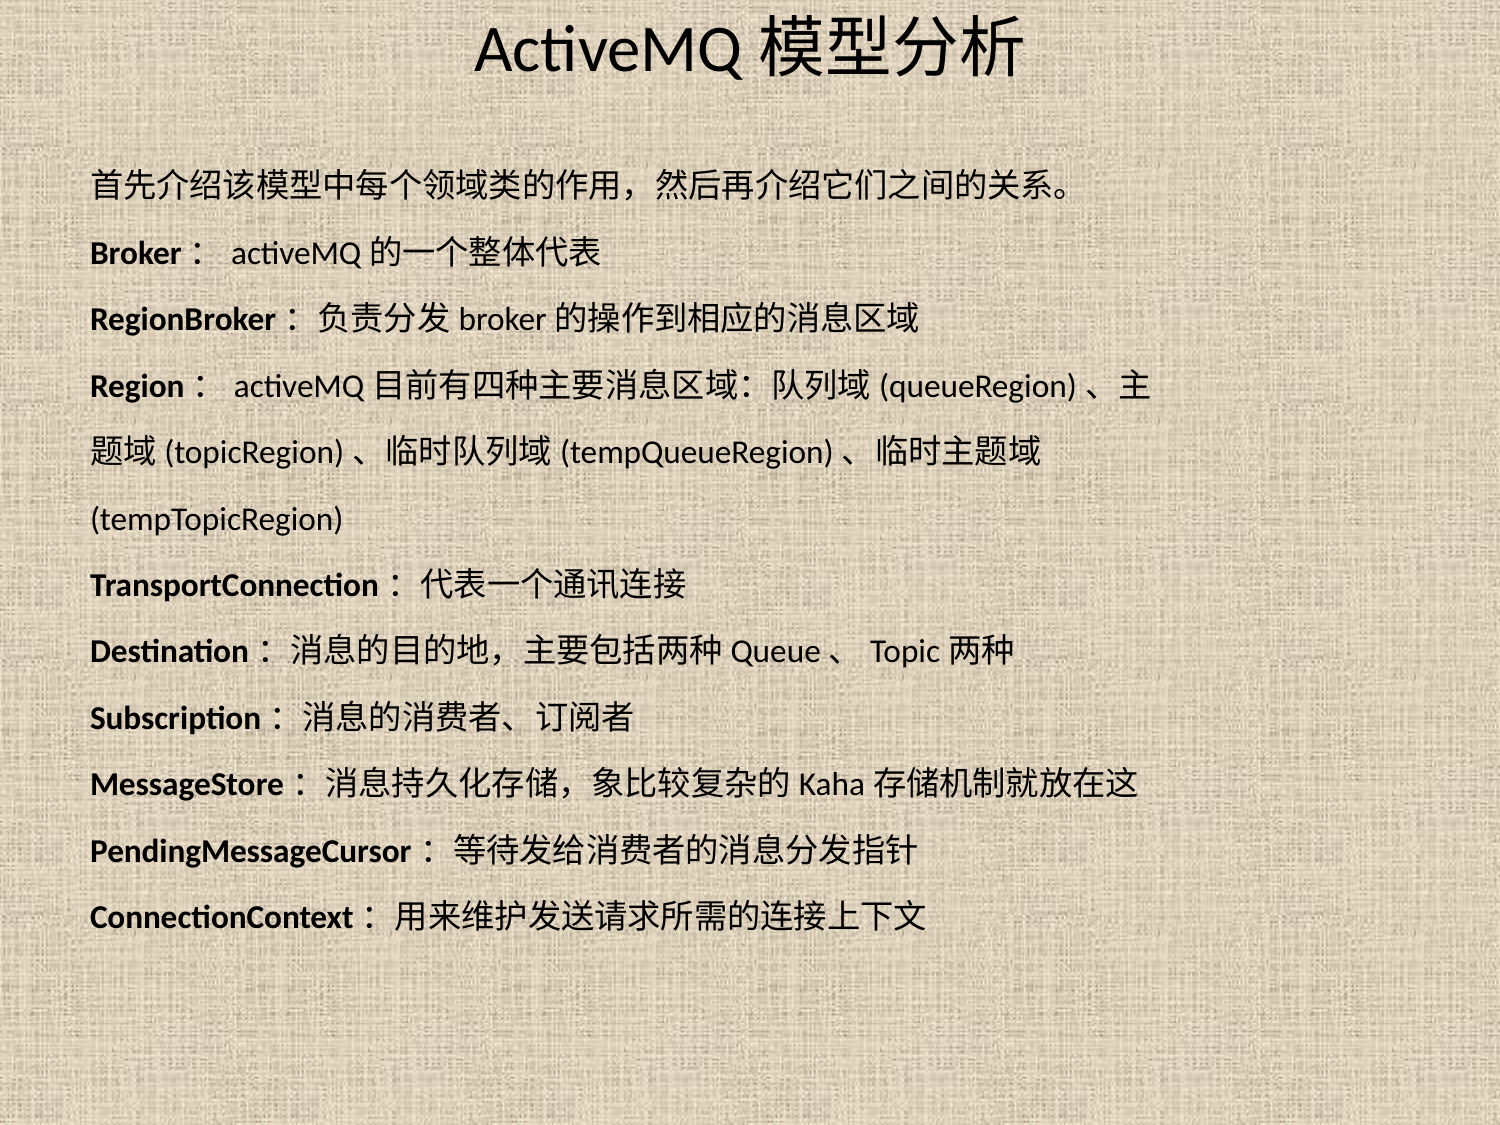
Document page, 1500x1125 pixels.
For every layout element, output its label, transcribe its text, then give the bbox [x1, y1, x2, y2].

picture [0, 0, 1500, 1125]
title ActiveMQ模型分析 [75, 0, 1425, 90]
list 首先介绍该模型中每个领域类的作用，然后再介绍它们之间的关系。 Broker：activeMQ的一个整体代表 RegionBroker：负责分发broker的操作到相应的消息区域 Region：activeMQ目前有四种主要消息区域：队列域(queueRegion)、主 题域(topicRegion)、临时队列域(tempQueueRegion)、临时主题域 (tempTopicRegion) TransportConnection：代表一个通讯连接 Destination：消息的目的地，主要包括两种Queue、Topic两种 Subscription：消息的消费者、订阅者 MessageStore：消息持久化存储，象比较复杂的Kaha存储机制就放在这 PendingMessageCursor：等待发给消费者的消息分发指针 ConnectionContext：用来维护发送请求所需的连接上下文 [75, 137, 1425, 1005]
